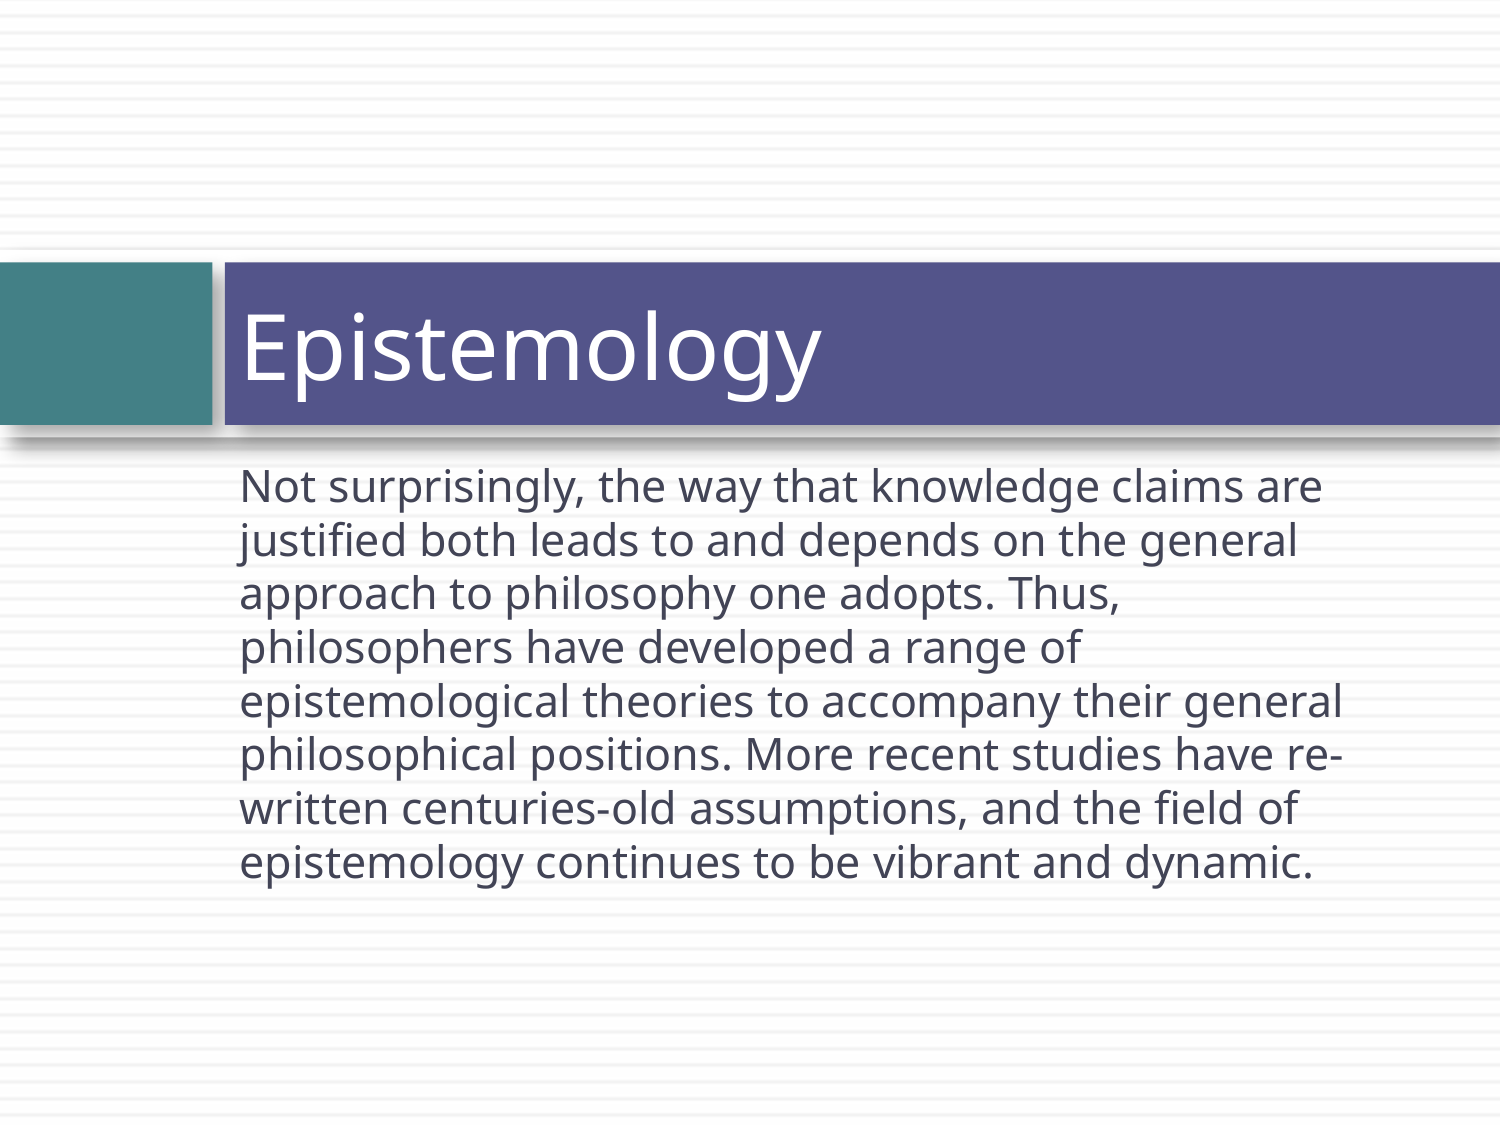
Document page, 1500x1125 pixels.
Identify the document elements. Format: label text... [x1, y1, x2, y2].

list Not surprisingly, the way that knowledge claims are justified both leads to and depends on the general approach to philosophy one adopts. Thus, philosophers have developed a range of epistemological theories to accompany their general philosophical positions. More recent studies have re-written centuries-old assumptions, and the field of epistemology continues to be vibrant and dynamic. [225, 450, 1394, 903]
title Epistemology [225, 262, 1475, 425]
